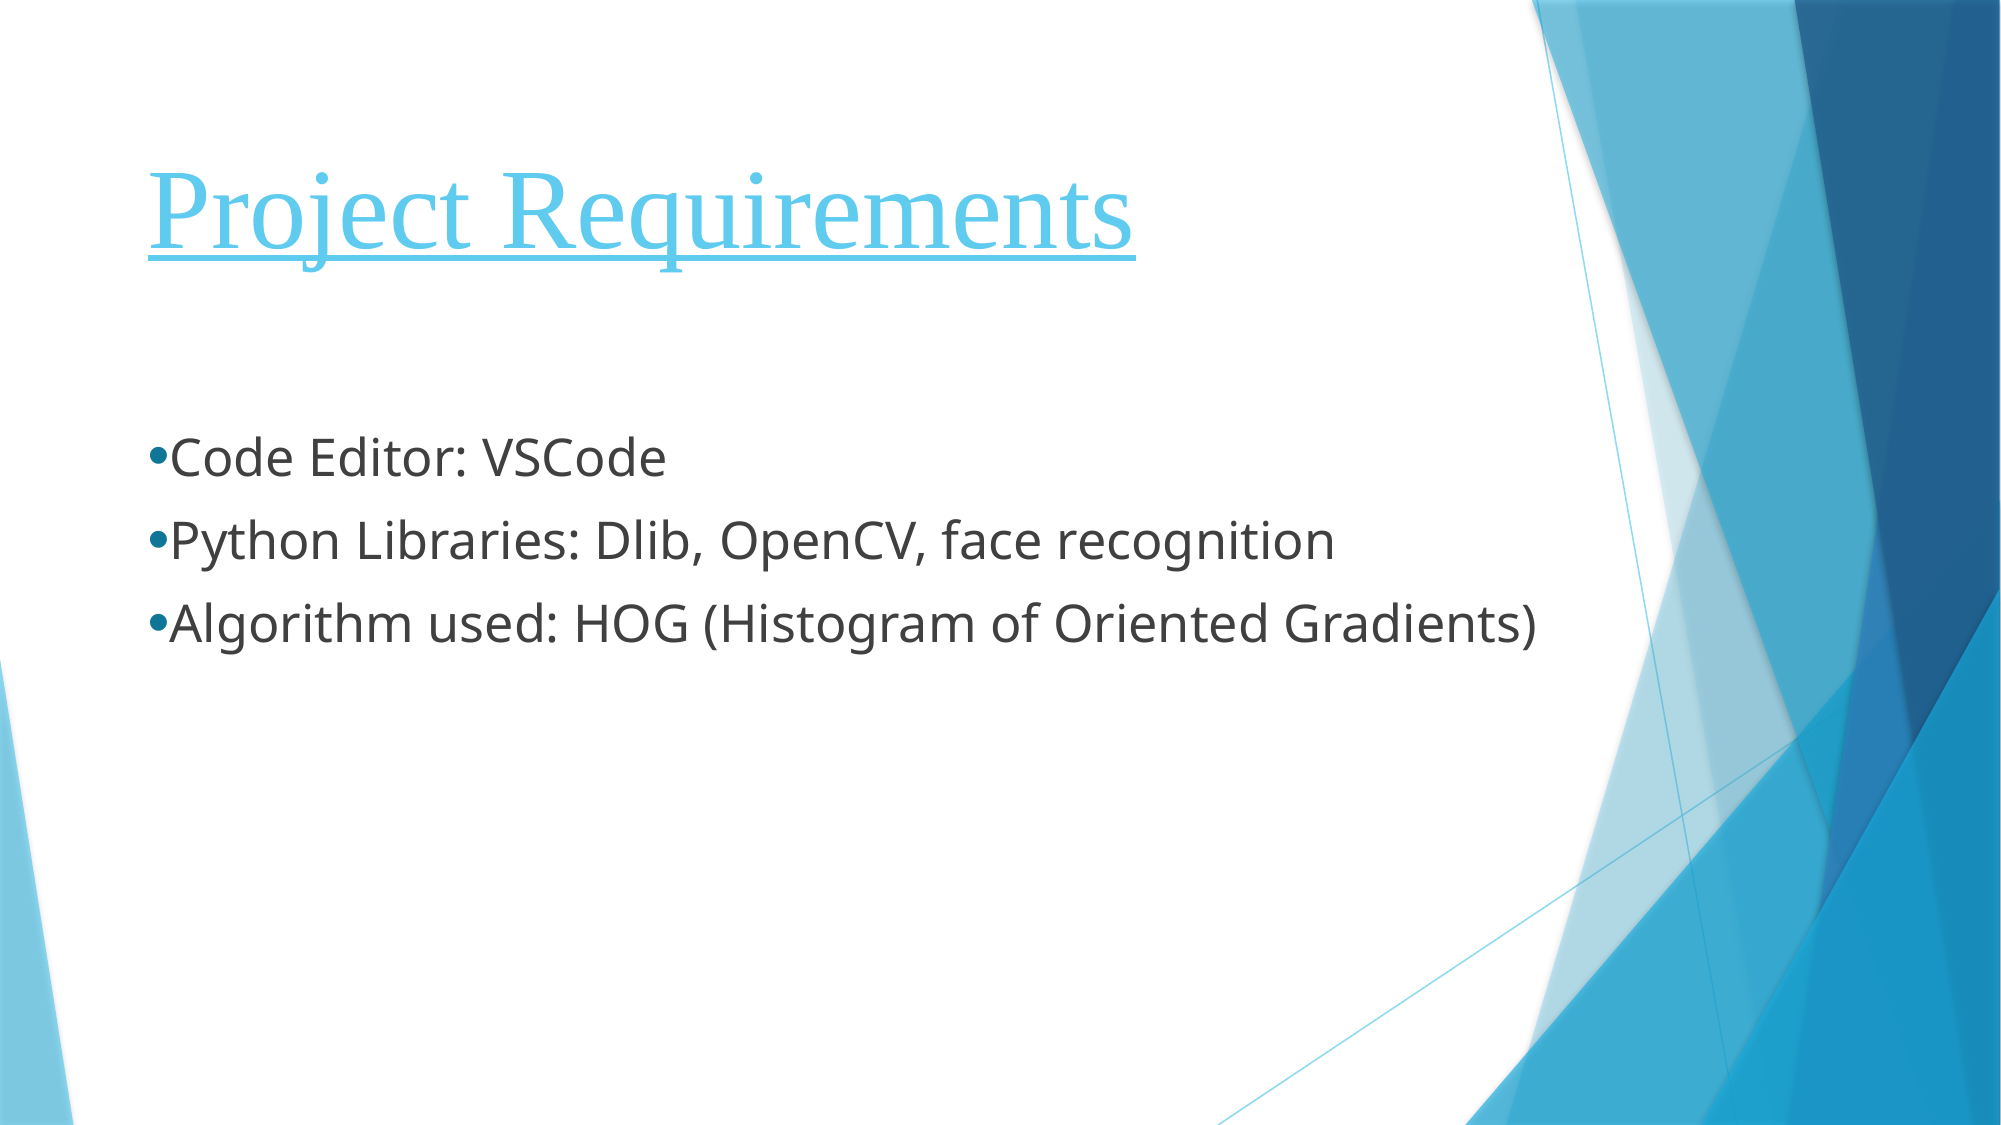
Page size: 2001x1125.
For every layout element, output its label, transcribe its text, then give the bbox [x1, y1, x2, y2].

title Project Requirements [132, 127, 1533, 280]
list Code Editor: VSCode Python Libraries: Dlib, OpenCV, face recognition Algorithm used: HOG (Histogram of Oriented Gradients) [132, 416, 1564, 1078]
